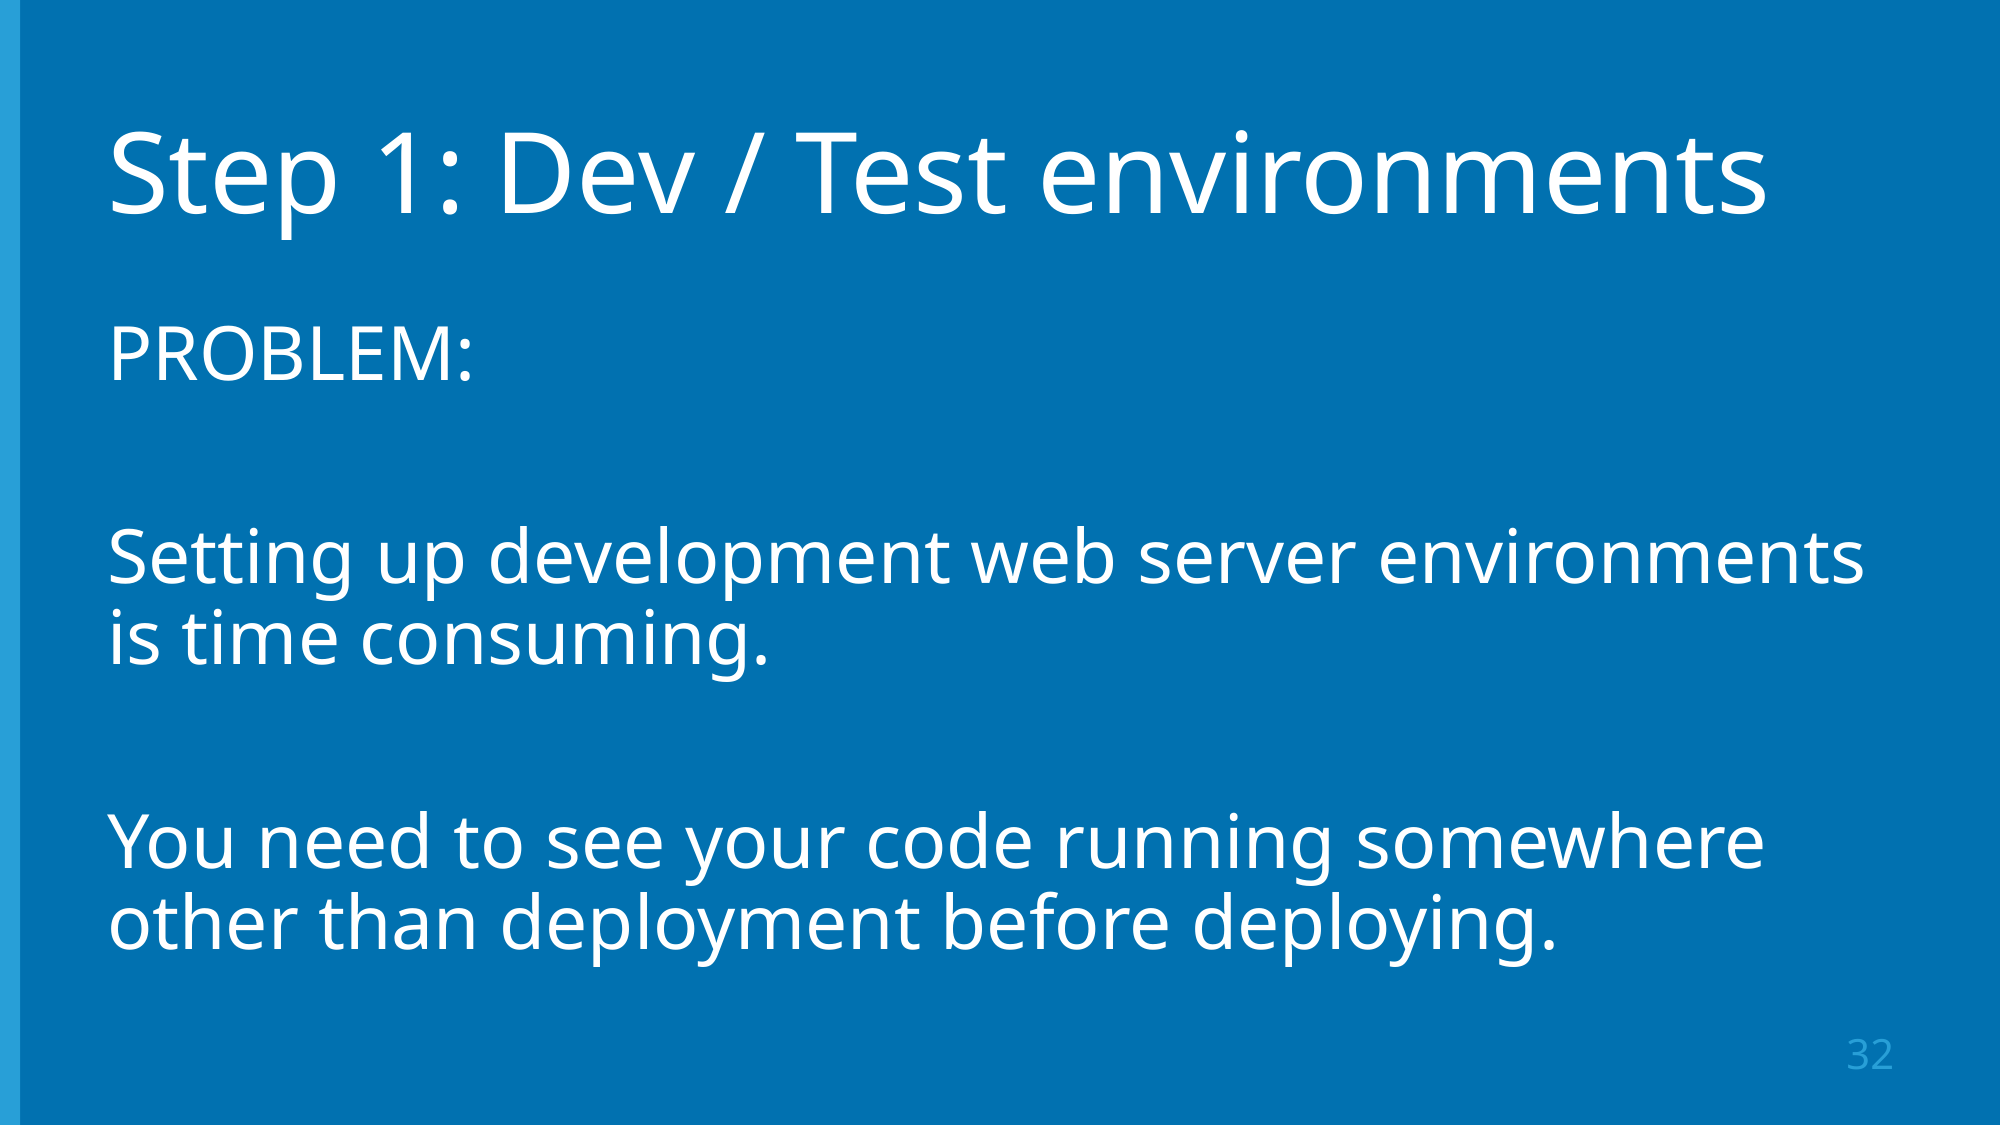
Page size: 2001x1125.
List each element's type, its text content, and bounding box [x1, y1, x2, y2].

title Step 1: Dev / Test environments [92, 68, 1910, 286]
list PROBLEM: Setting up development web server environments is time consuming. You need to see your code running somewhere other than deployment before deploying. [92, 307, 1910, 1000]
slide_number 32 [1459, 1026, 1910, 1087]
